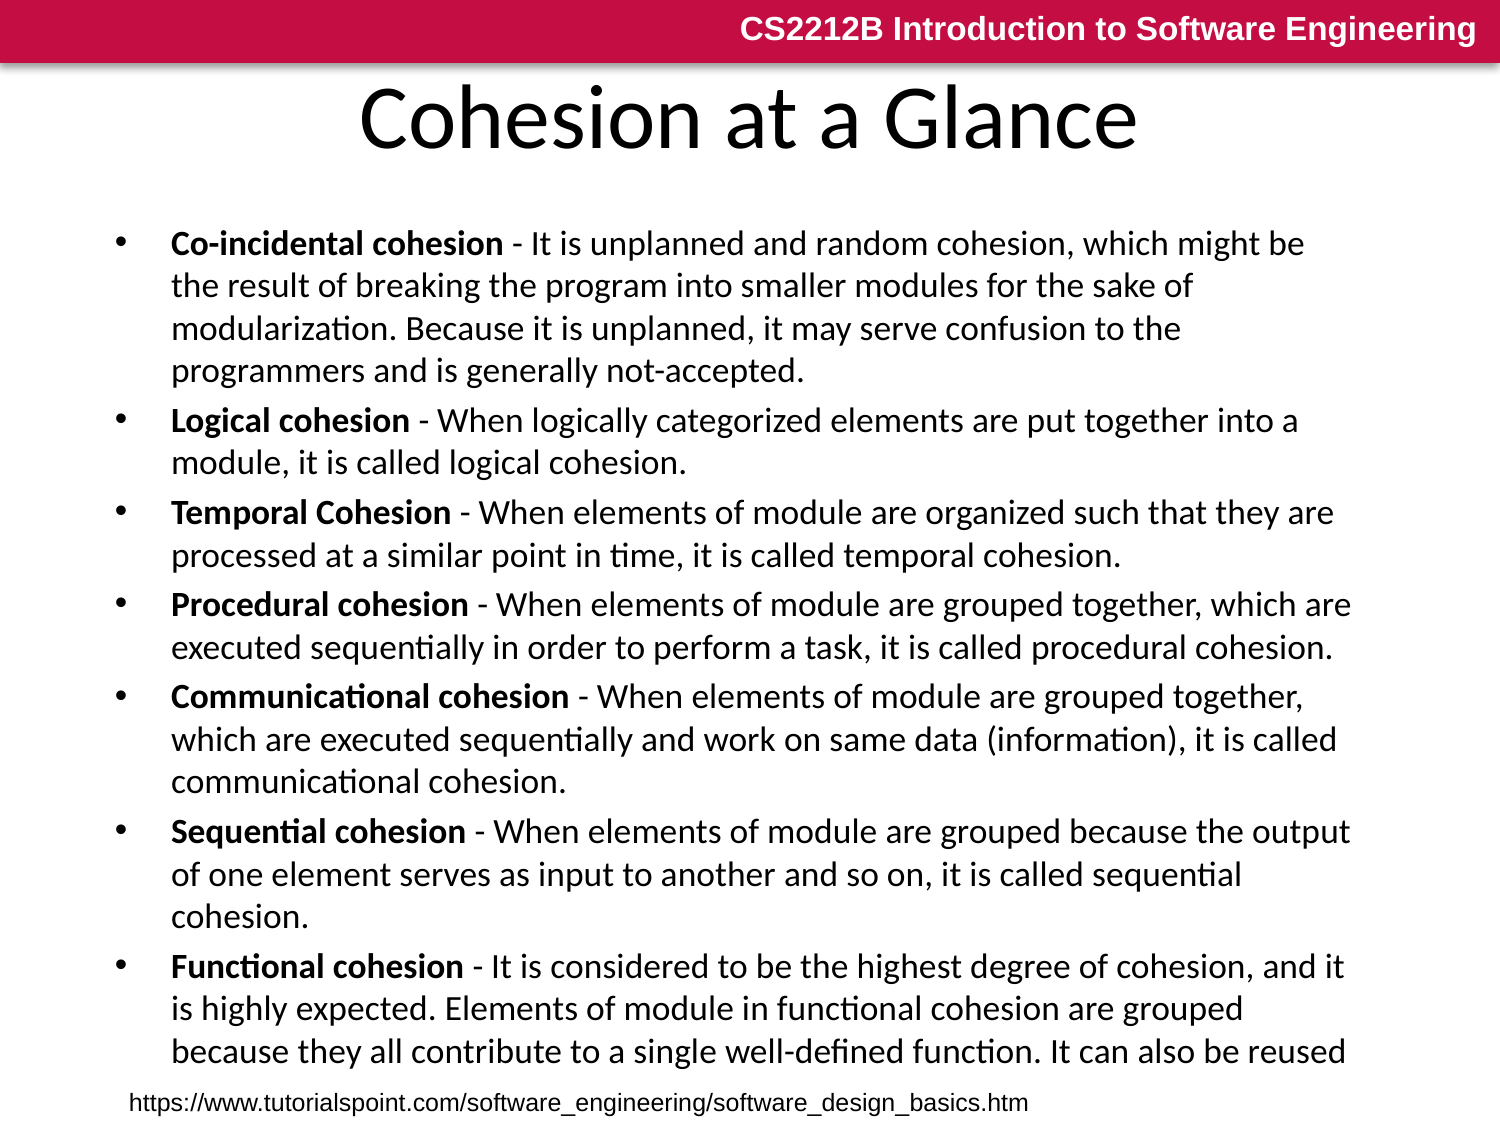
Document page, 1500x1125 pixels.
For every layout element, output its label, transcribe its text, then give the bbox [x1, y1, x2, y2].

list Co-incidental cohesion - It is unplanned and random cohesion, which might be the result of breaking the program into smaller modules for the sake of modularization. Because it is unplanned, it may serve confusion to the programmers and is generally not-accepted. Logical cohesion - When logically categorized elements are put together into a module, it is called logical cohesion. Temporal Cohesion - When elements of module are organized such that they are processed at a similar point in time, it is called temporal cohesion. Procedural cohesion - When elements of module are grouped together, which are executed sequentially in order to perform a task, it is called procedural cohesion. Communicational cohesion - When elements of module are grouped together, which are executed sequentially and work on same data (information), it is called communicational cohesion. Sequential cohesion - When elements of module are grouped because the output of one element serves as input to another and so on, it is called sequential cohesion. Functional cohesion - It is considered to be the highest degree of cohesion, and it is highly expected. Elements of module in functional cohesion are grouped because they all contribute to a single well-defined function. It can also be reused [99, 212, 1375, 888]
text_box https://www.tutorialspoint.com/software_engineering/software_design_basics.htm [114, 1079, 1047, 1125]
title Cohesion at a Glance [112, 50, 1388, 238]
picture [0, 0, 1500, 63]
